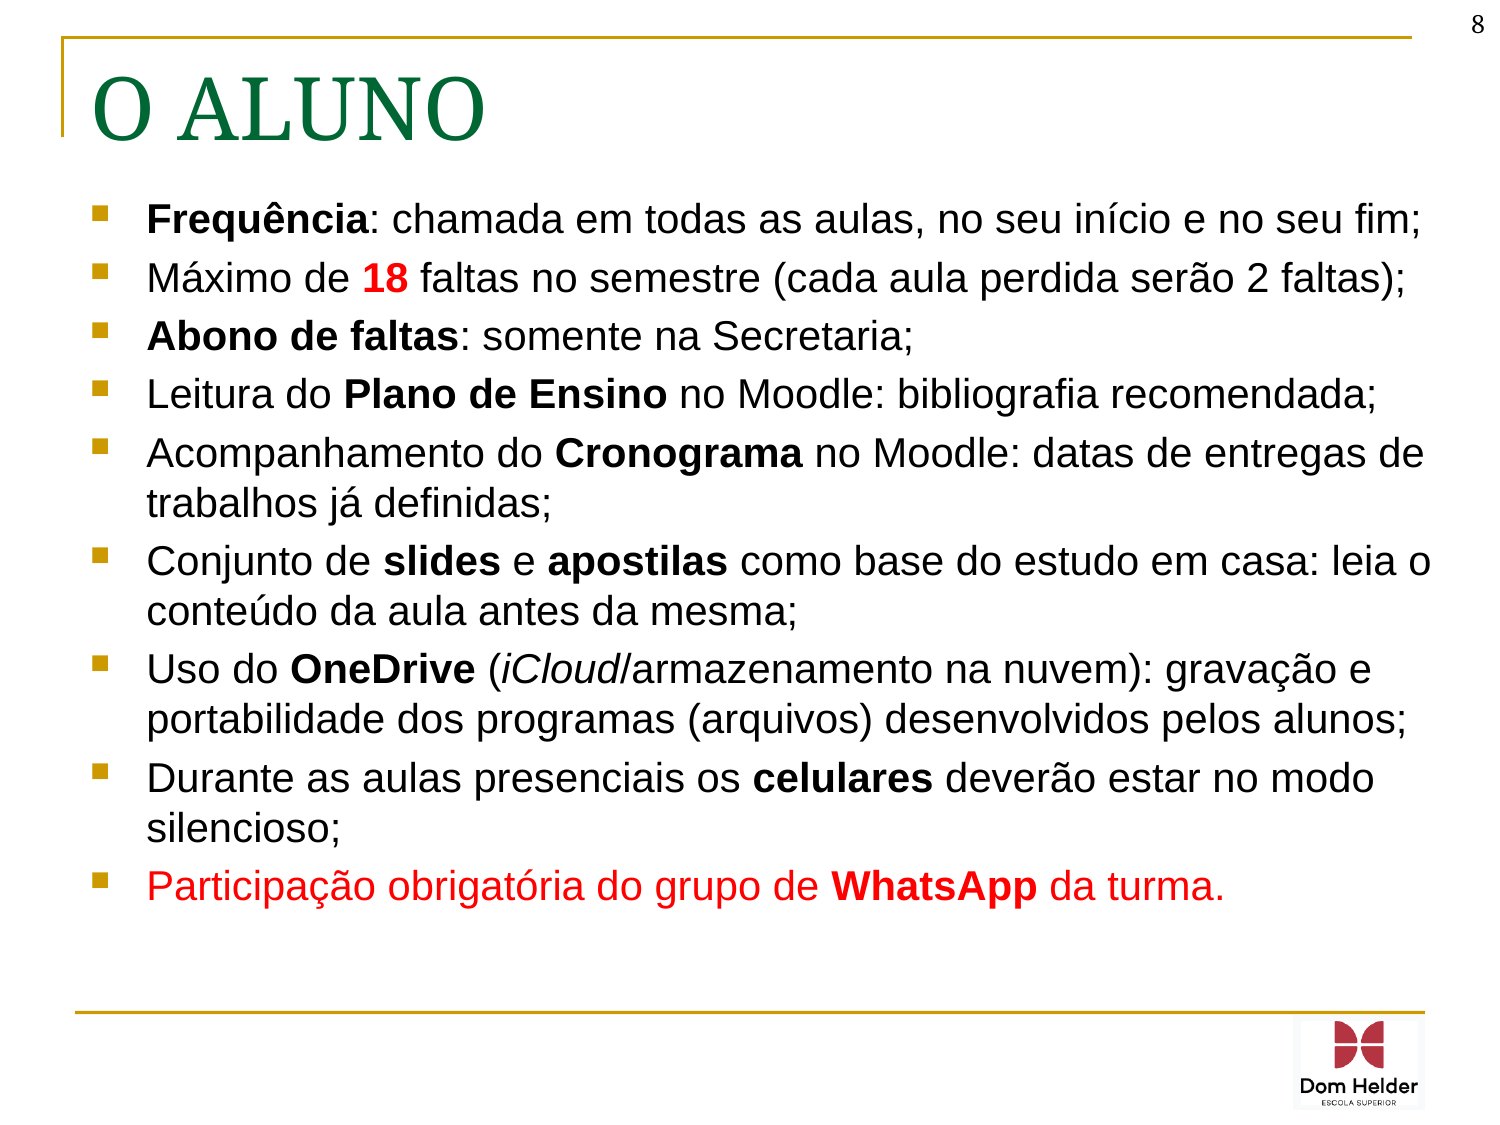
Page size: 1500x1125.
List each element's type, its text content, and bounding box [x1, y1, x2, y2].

picture [1293, 1015, 1425, 1110]
list Frequência: chamada em todas as aulas, no seu início e no seu fim; Máximo de 18 faltas no semestre (cada aula perdida serão 2 faltas); Abono de faltas: somente na Secretaria; Leitura do Plano de Ensino no Moodle: bibliografia recomendada; Acompanhamento do Cronograma no Moodle: datas de entregas de trabalhos já definidas; Conjunto de slides e apostilas como base do estudo em casa: leia o conteúdo da aula antes da mesma; Uso do OneDrive (iCloud/armazenamento na nuvem): gravação e portabilidade dos programas (arquivos) desenvolvidos pelos alunos; Durante as aulas presenciais os celulares deverão estar no modo silencioso; Participação obrigatória do grupo de WhatsApp da turma. [75, 184, 1483, 988]
title O ALUNO [75, 45, 1425, 184]
slide_number 8 [1424, 0, 1500, 51]
